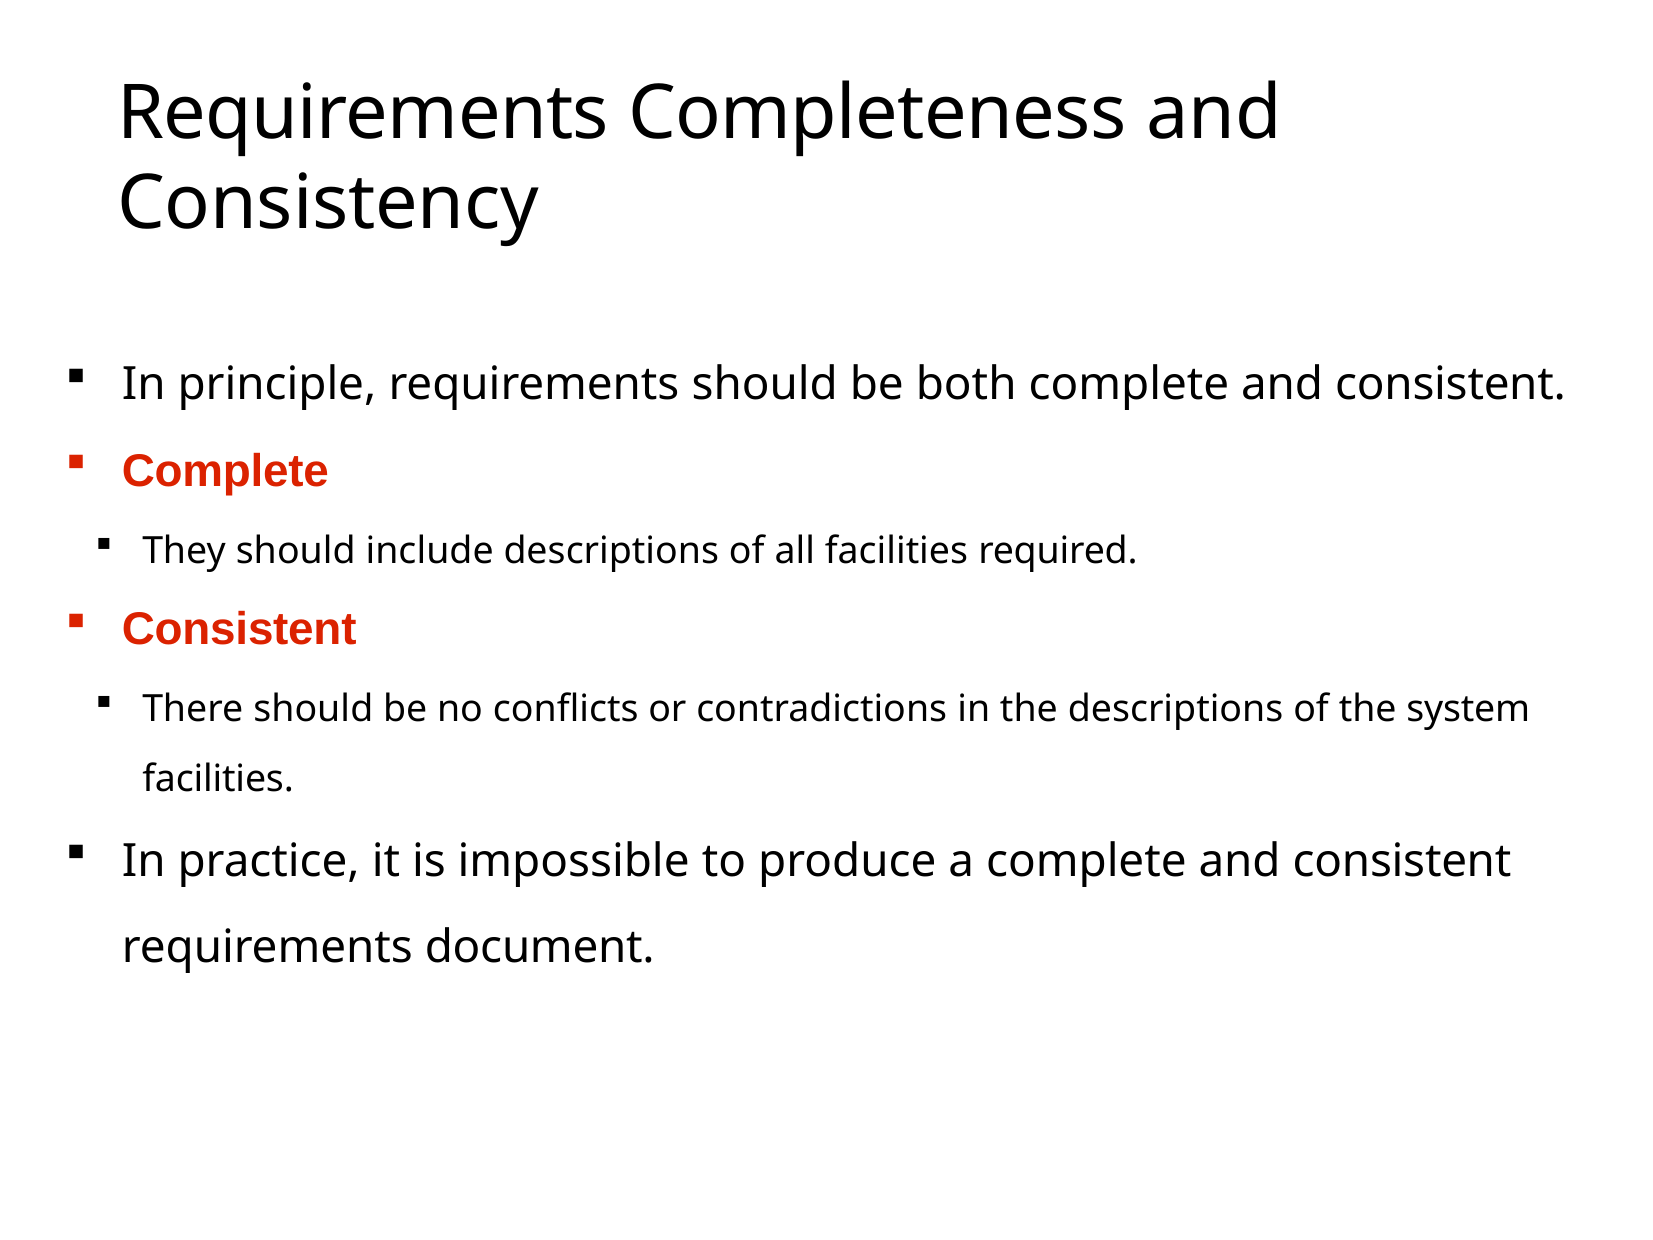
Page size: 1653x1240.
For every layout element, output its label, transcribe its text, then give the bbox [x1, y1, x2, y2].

text_box In principle, requirements should be both complete and consistent. Complete They should include descriptions of all facilities required. Consistent There should be no conflicts or contradictions in the descriptions of the system facilities. In practice, it is impossible to produce a complete and consistent requirements document. [63, 320, 1576, 972]
title Requirements Completeness and Consistency [113, 47, 1539, 257]
